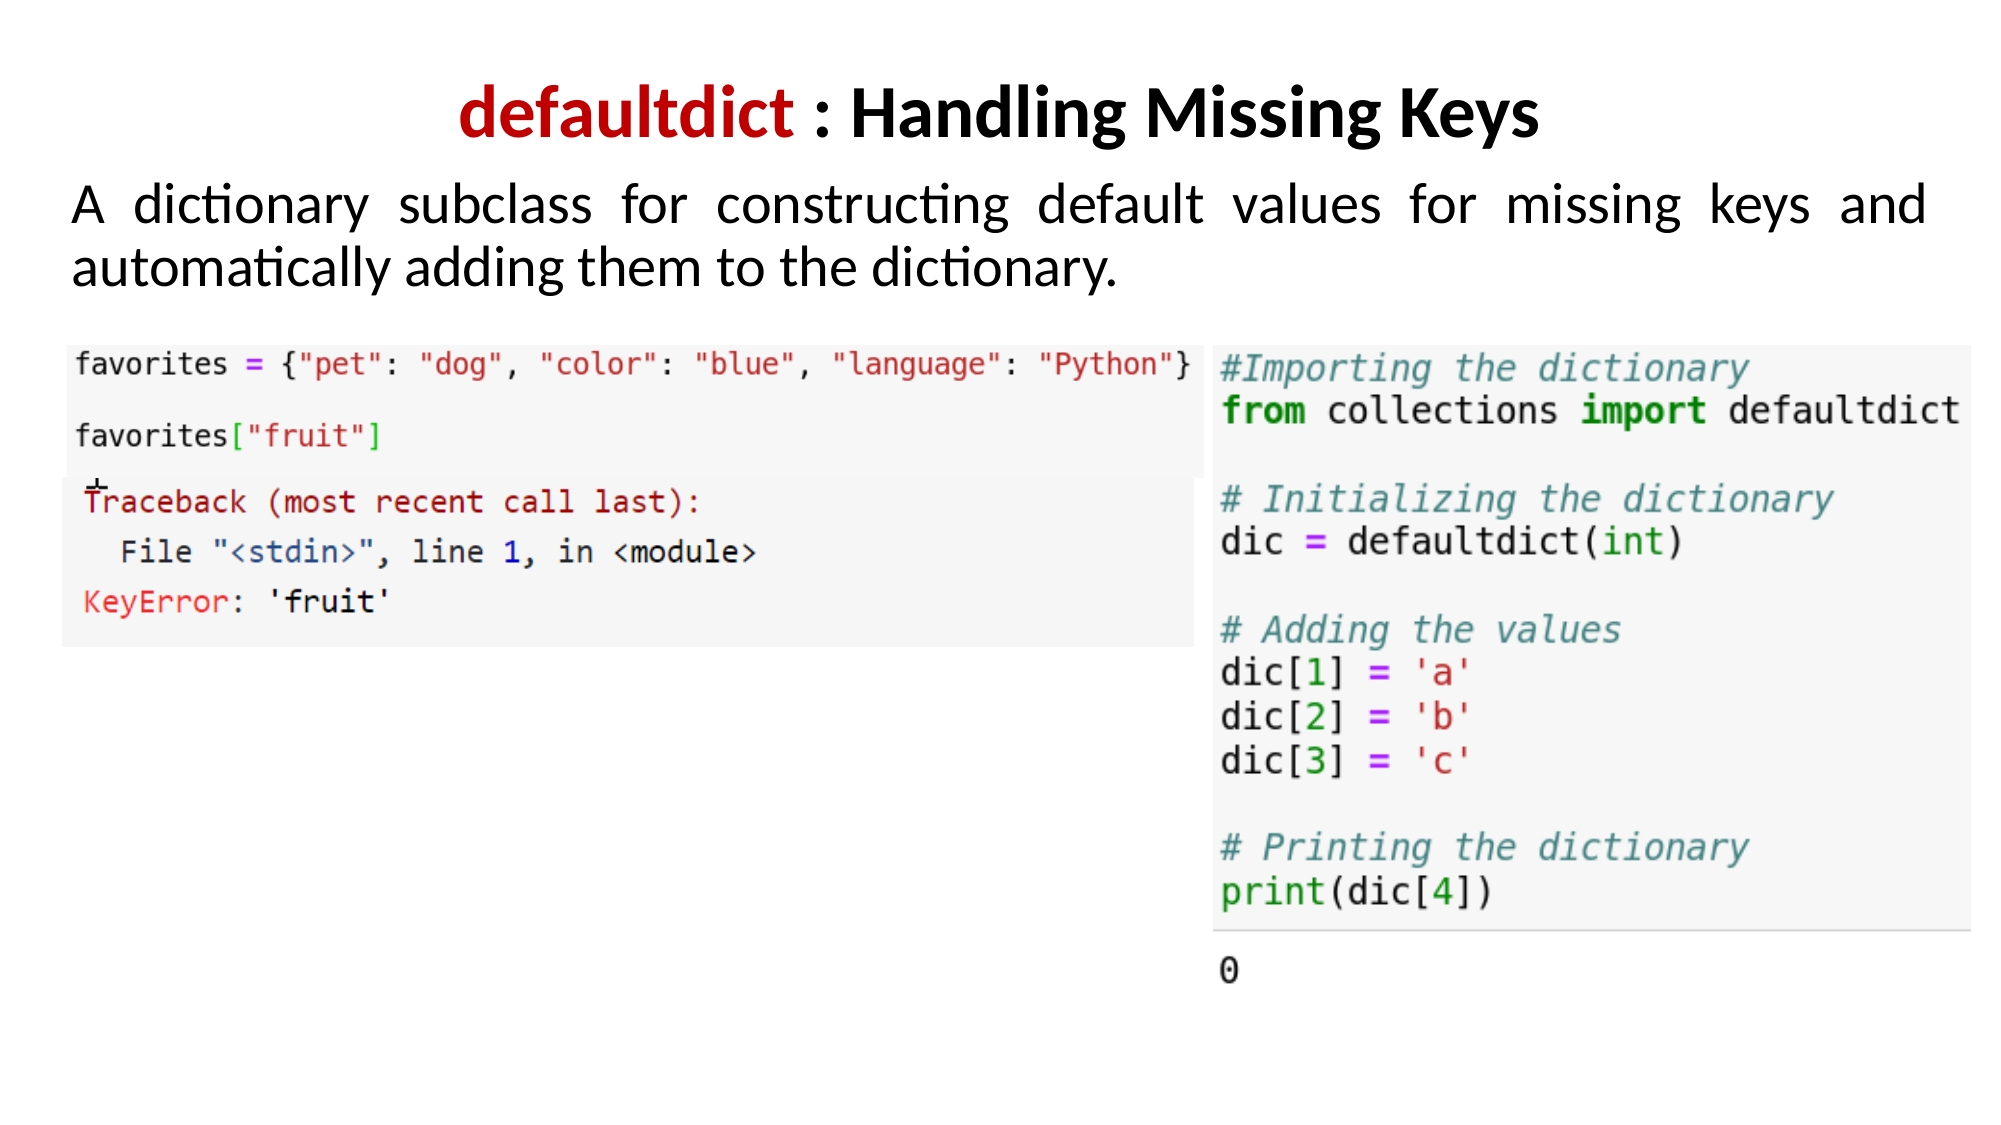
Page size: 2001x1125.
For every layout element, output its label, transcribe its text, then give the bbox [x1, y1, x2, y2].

list A dictionary subclass for constructing default values for missing keys and automatically adding them to the dictionary. [56, 165, 1945, 320]
title defaultdict : Handling Missing Keys [137, 59, 1863, 165]
picture [1213, 345, 1971, 1001]
picture [56, 345, 1204, 647]
